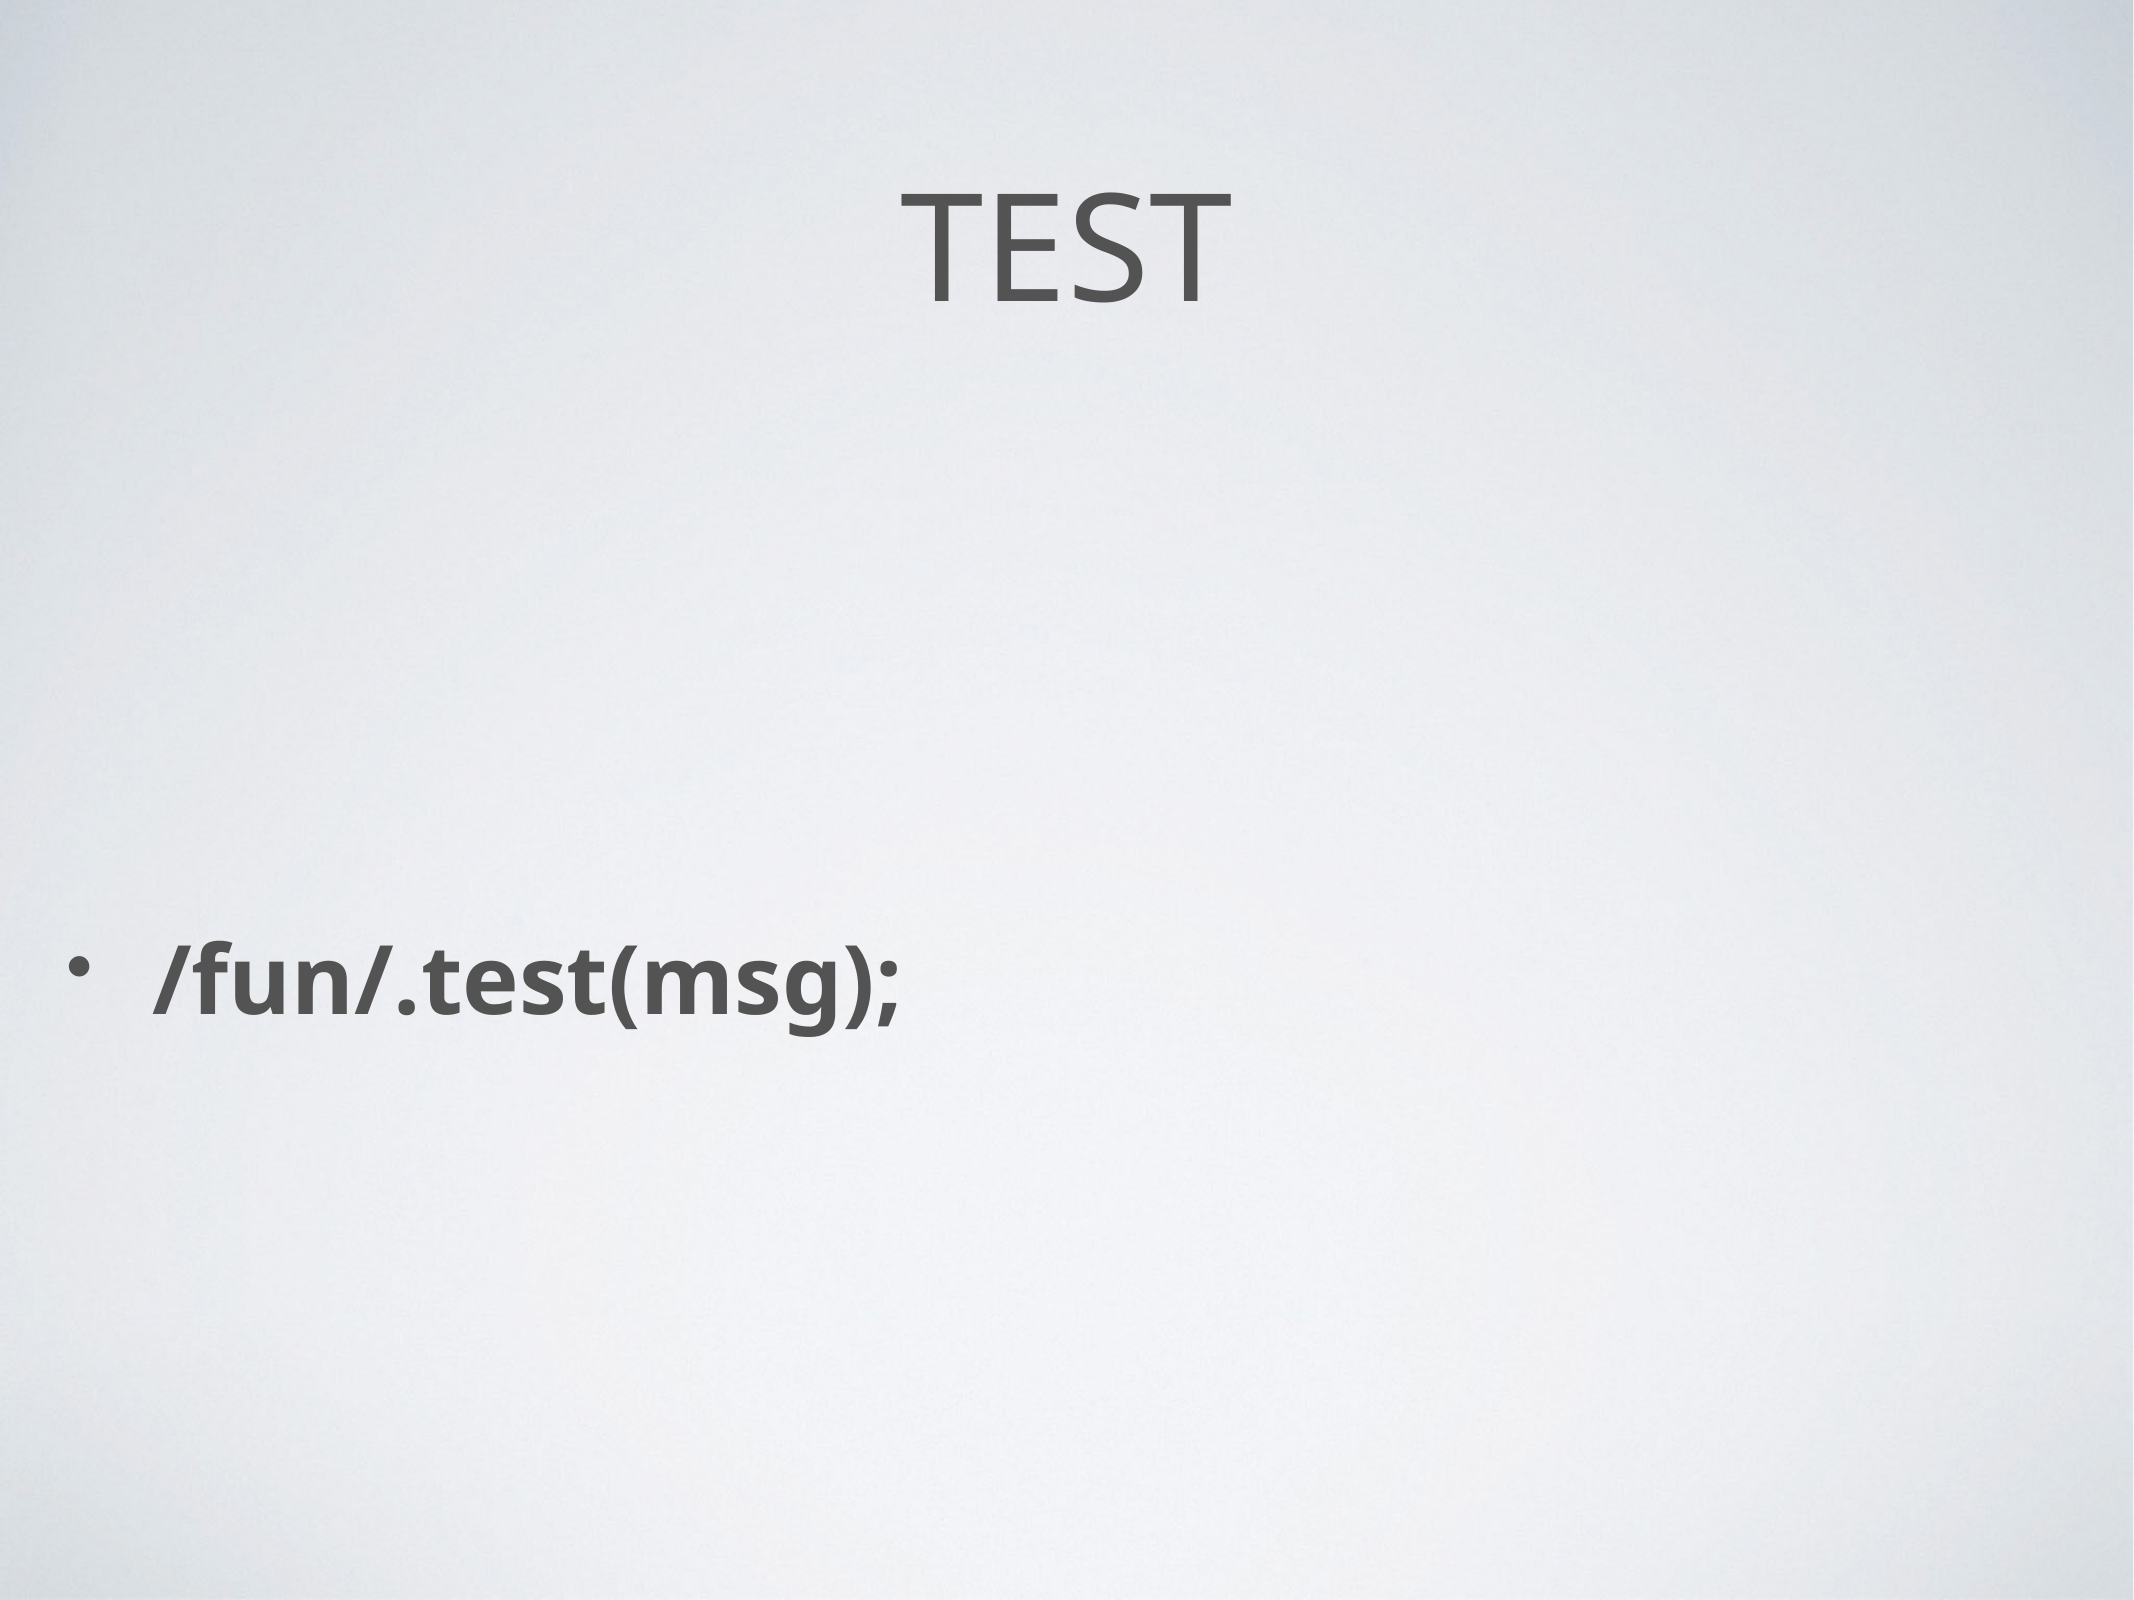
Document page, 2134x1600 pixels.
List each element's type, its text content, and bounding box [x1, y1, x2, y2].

picture [0, 0, 2134, 1600]
title test [58, 41, 2076, 442]
list /fun/.test(msg); [58, 447, 2076, 1482]
